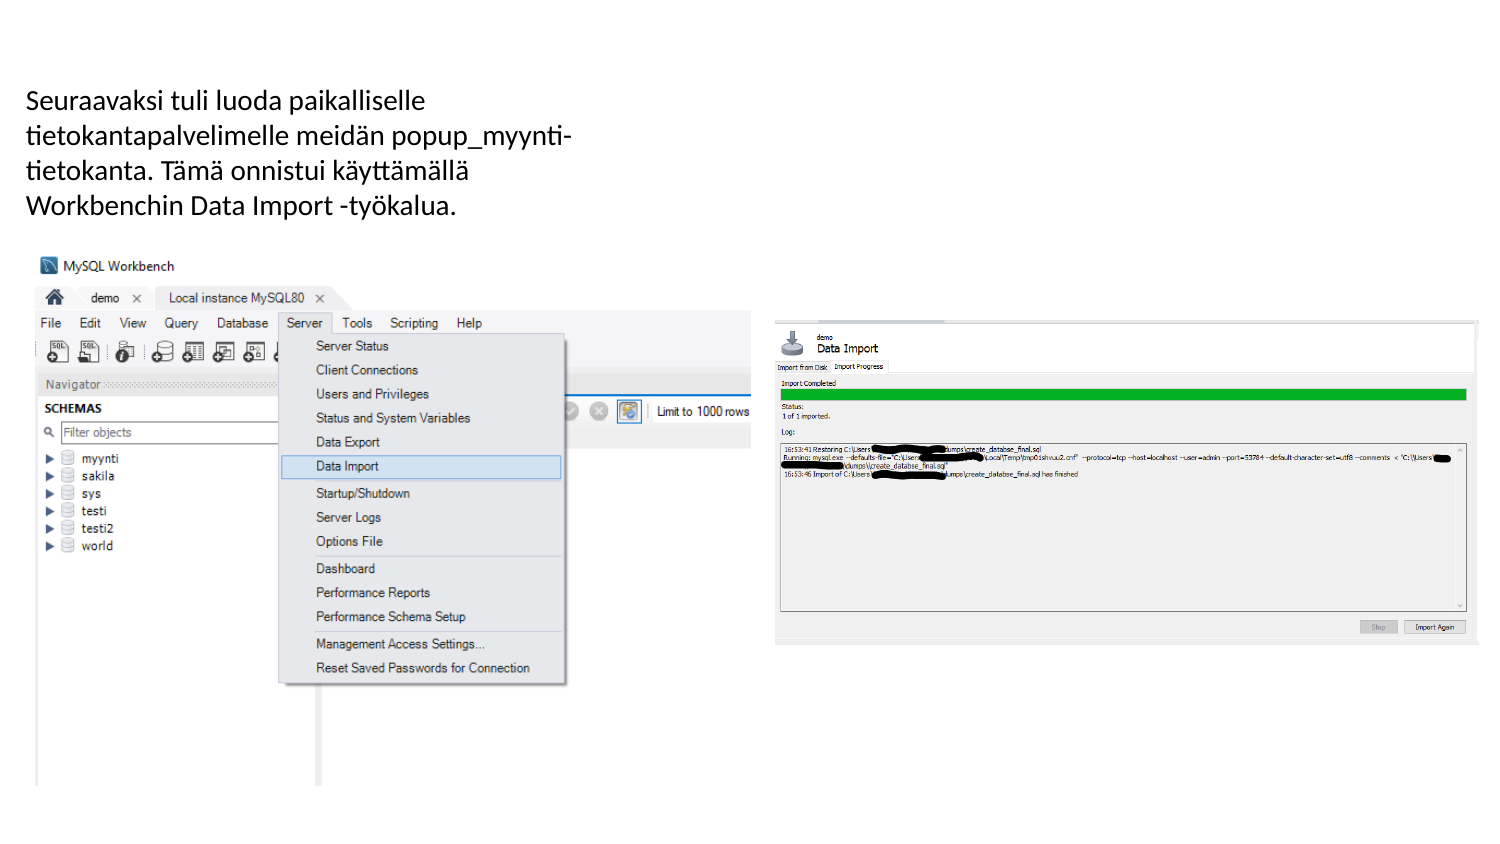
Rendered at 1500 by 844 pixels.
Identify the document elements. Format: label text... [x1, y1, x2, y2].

text_box Seuraavaksi tuli luoda paikalliselle tietokantapalvelimelle meidän popup_myynti-tietokanta. Tämä onnistui käyttämällä Workbenchin Data Import -työkalua. [10, 66, 617, 237]
picture [19, 238, 1479, 837]
